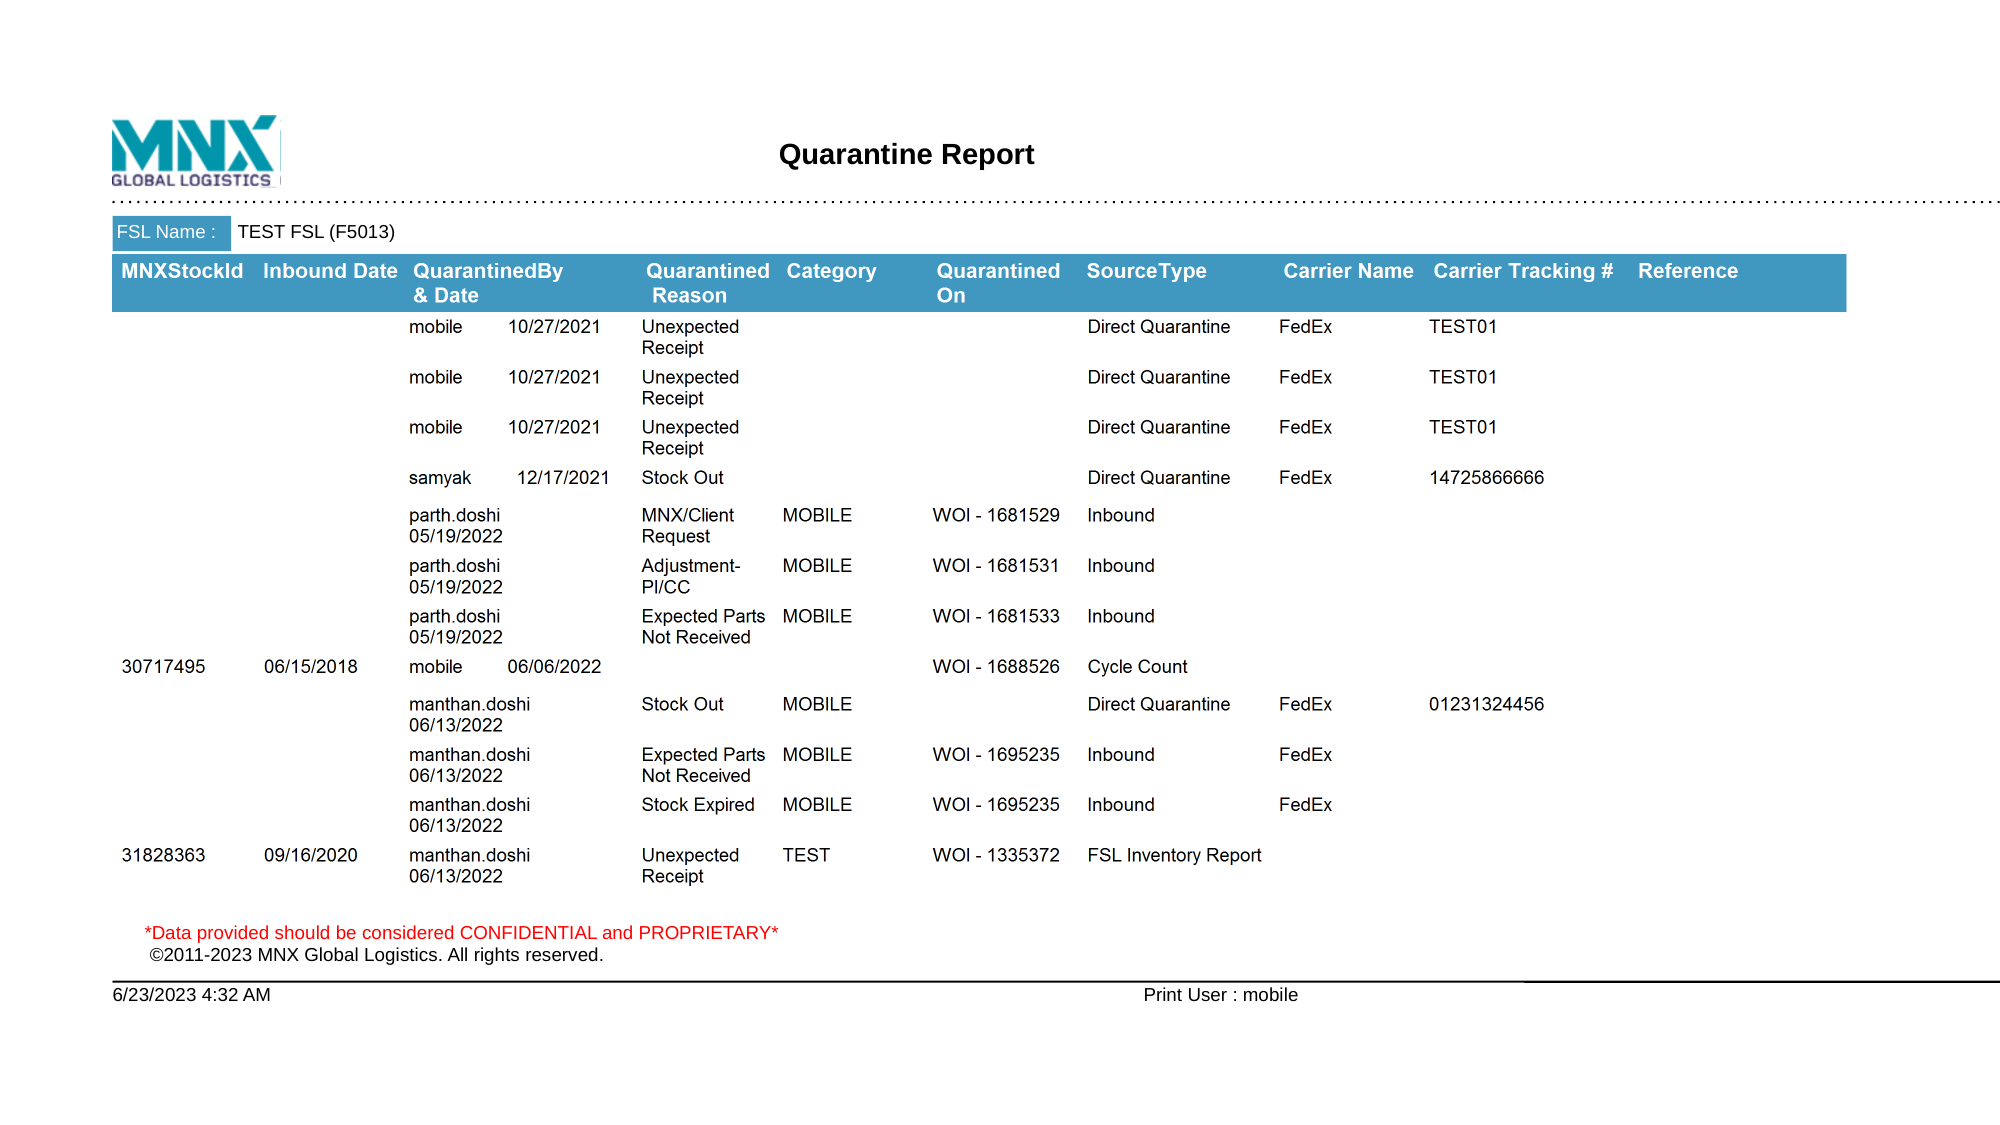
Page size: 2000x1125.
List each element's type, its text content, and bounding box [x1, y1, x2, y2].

text_box Print User : mobile [1055, 983, 1387, 1013]
text_box Quarantine Report [562, 131, 1252, 173]
text_box TEST FSL (F5013) [233, 215, 669, 251]
text_box FSL Name : [112, 215, 232, 252]
text_box ©2011-2023 MNX Global Logistics. All rights reserved. [144, 942, 1158, 964]
text_box *Data provided should be considered CONFIDENTIAL and PROPRIETARY* [144, 920, 1158, 942]
picture [112, 254, 1848, 891]
picture [112, 115, 323, 188]
text_box 6/23/2023 4:32 AM [112, 983, 343, 1013]
